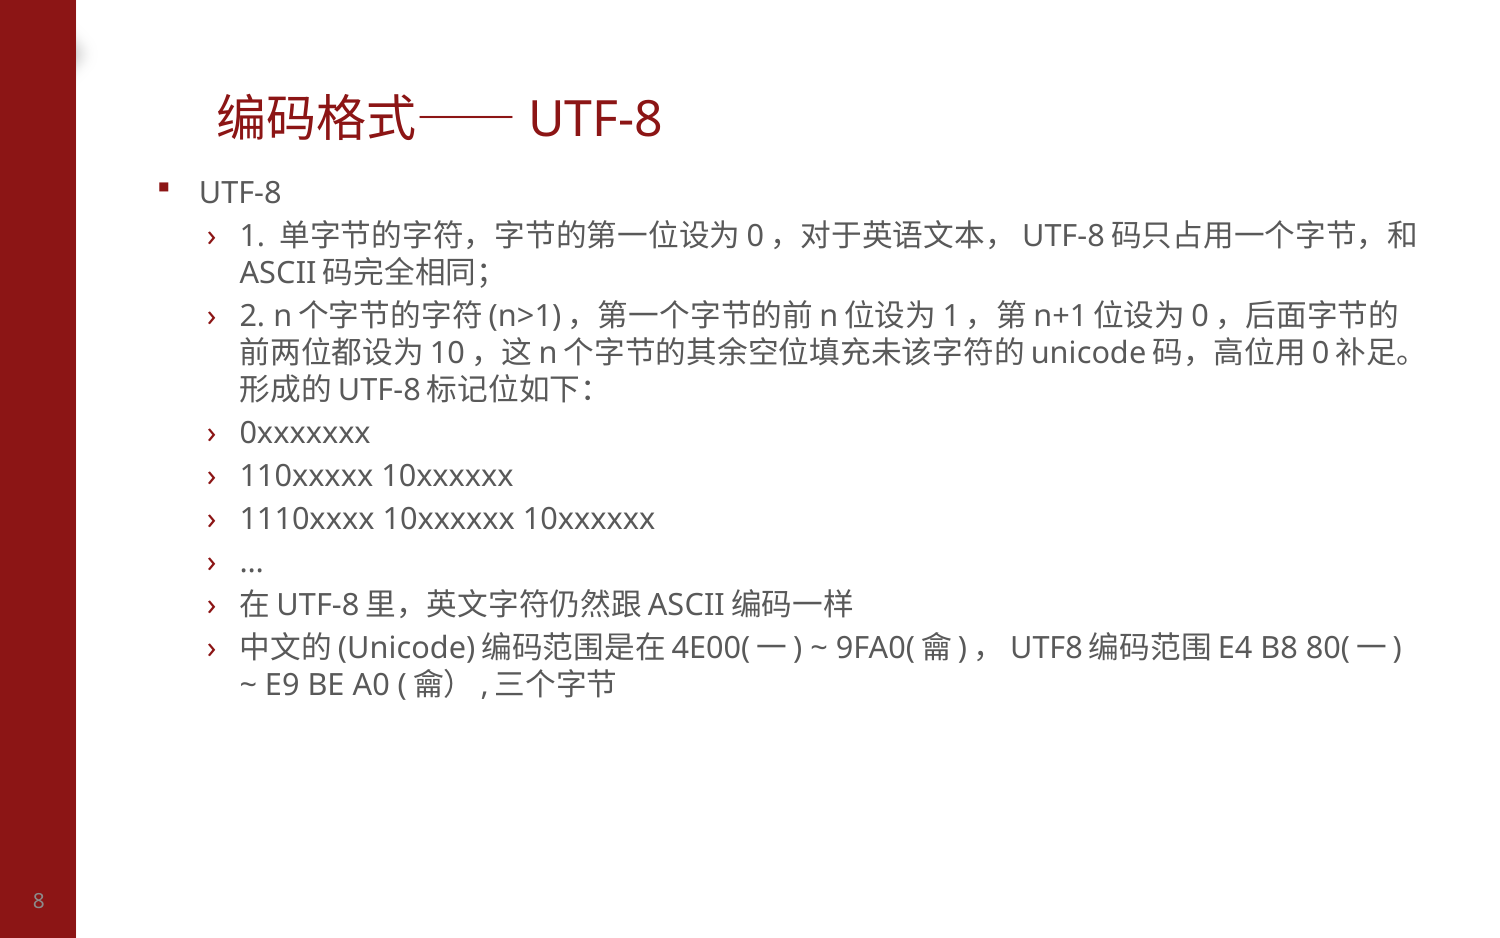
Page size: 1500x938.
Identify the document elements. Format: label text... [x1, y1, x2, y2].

picture [0, 0, 1500, 938]
title 编码格式——UTF-8 [216, 65, 1420, 155]
list UTF-8 1. 单字节的字符，字节的第一位设为0，对于英语文本，UTF-8码只占用一个字节，和ASCII码完全相同； 2. n个字节的字符(n>1)，第一个字节的前n位设为1，第n+1位设为0，后面字节的前两位都设为10，这n个字节的其余空位填充未该字符的unicode码，高位用0补足。形成的UTF-8标记位如下： 0xxxxxxx 110xxxxx 10xxxxxx 1110xxxx 10xxxxxx 10xxxxxx … 在UTF-8里，英文字符仍然跟ASCII编码一样 中文的(Unicode)编码范围是在4E00(一) ~ 9FA0(龠)，UTF8编码范围E4 B8 80(一) ~ E9 BE A0 (龠）,三个字节 [156, 165, 1421, 851]
slide_number 8 [17, 876, 157, 927]
